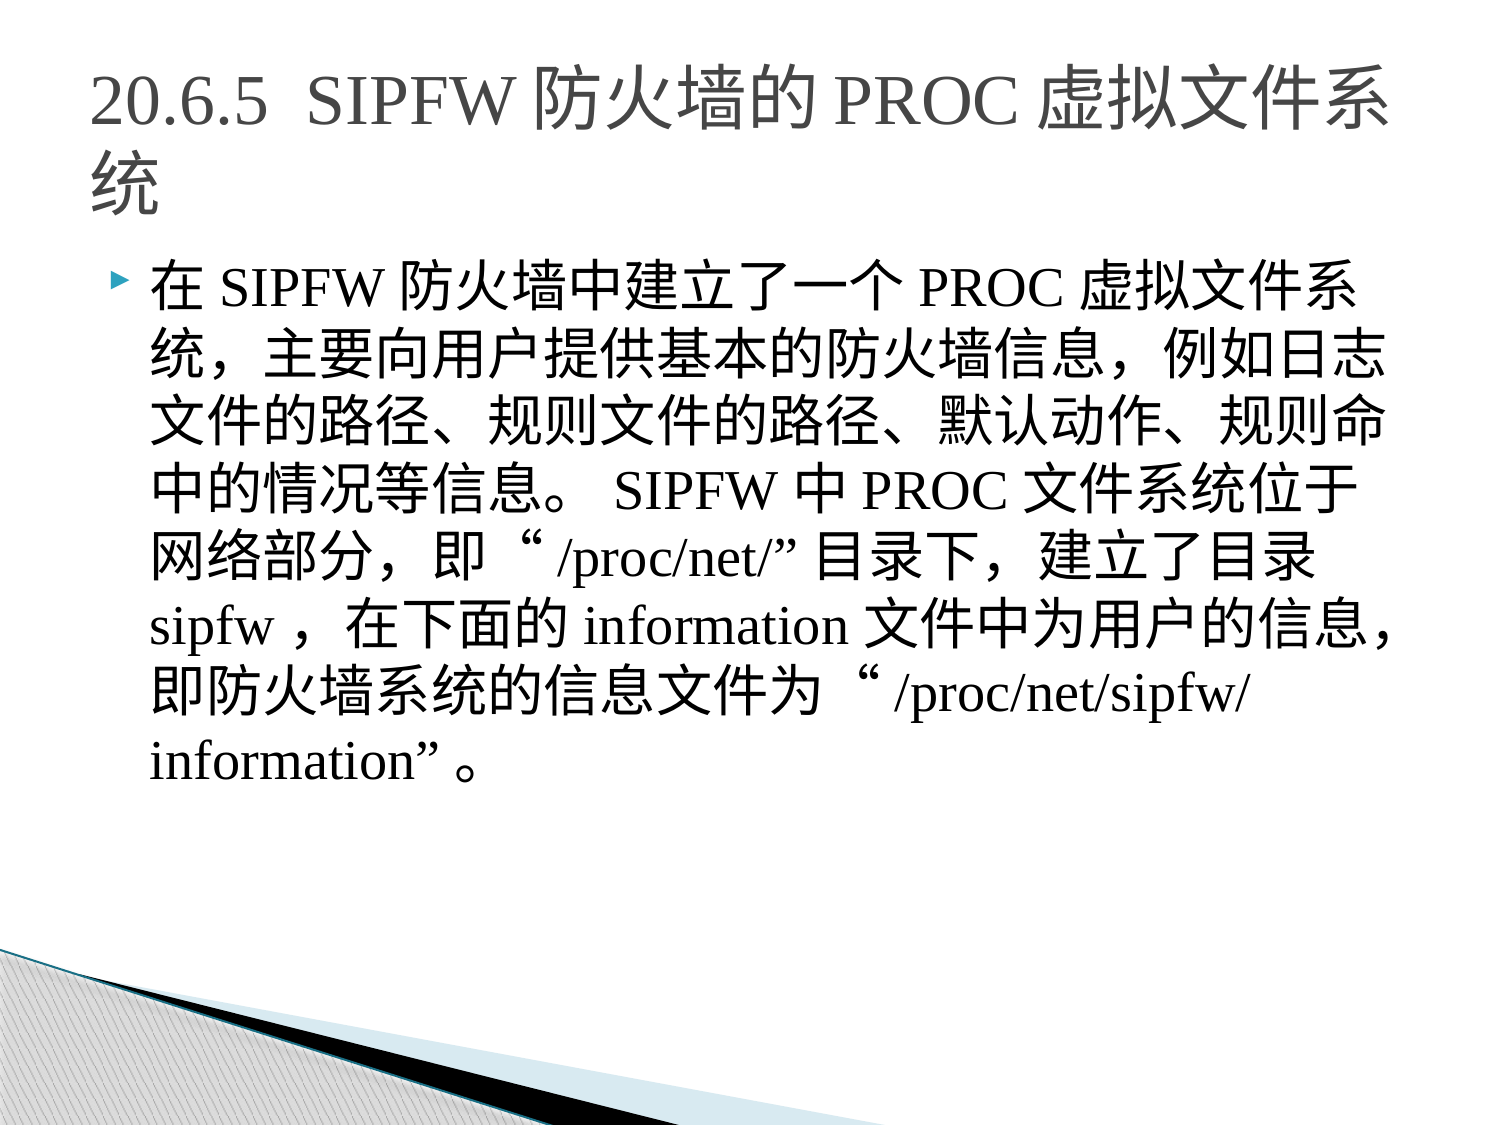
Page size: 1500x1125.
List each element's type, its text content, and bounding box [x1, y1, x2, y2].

title 20.6.5 SIPFW防火墙的PROC虚拟文件系统 [75, 45, 1425, 233]
list 在SIPFW防火墙中建立了一个PROC虚拟文件系统，主要向用户提供基本的防火墙信息，例如日志文件的路径、规则文件的路径、默认动作、规则命中的情况等信息。SIPFW中PROC文件系统位于网络部分，即“/proc/net/”目录下，建立了目录sipfw，在下面的information文件中为用户的信息，即防火墙系统的信息文件为“/proc/net/sipfw/information”。 [75, 243, 1425, 986]
